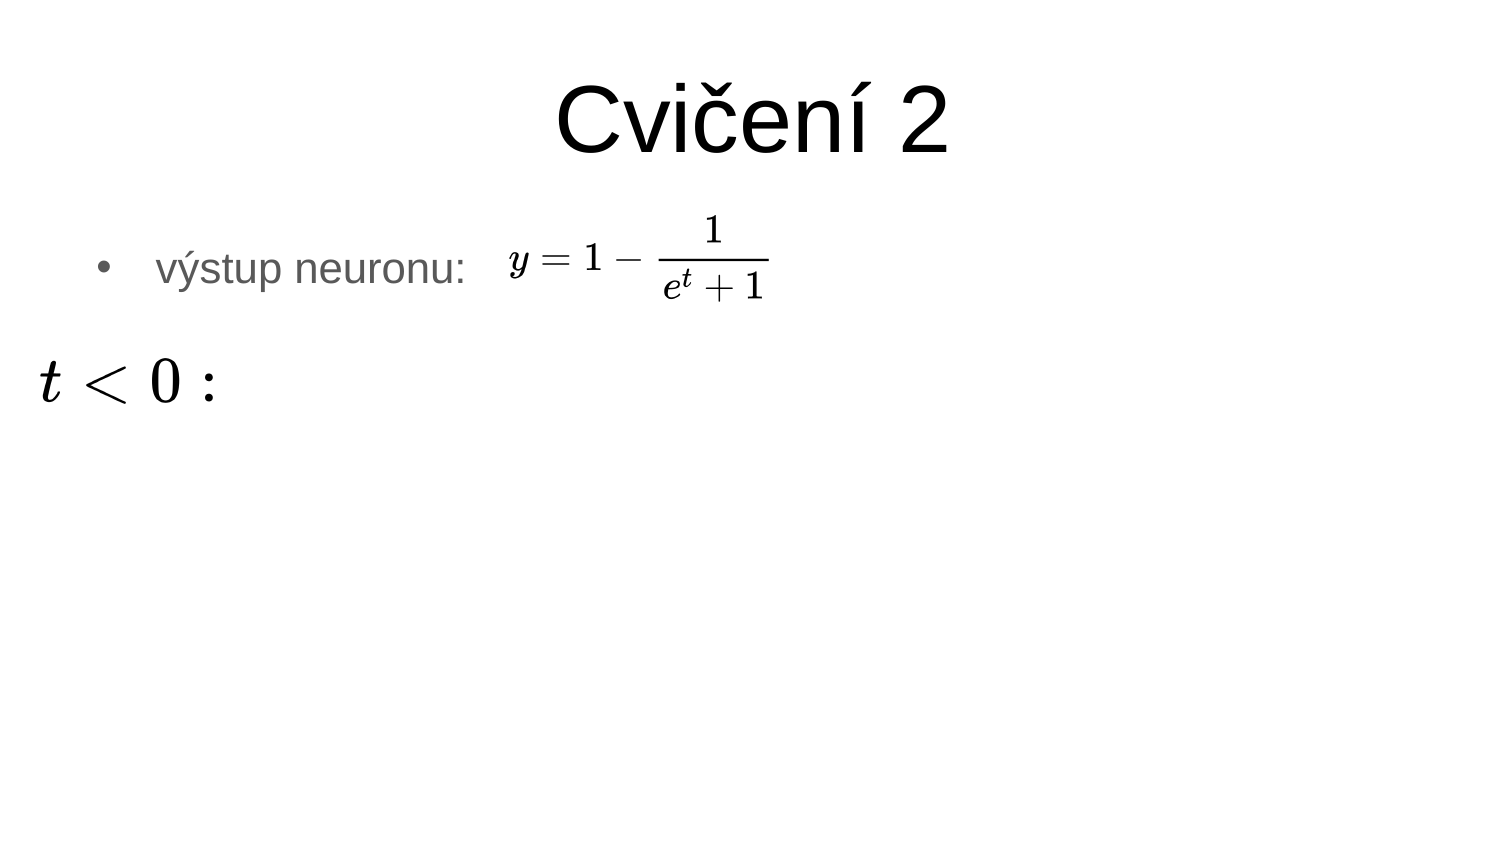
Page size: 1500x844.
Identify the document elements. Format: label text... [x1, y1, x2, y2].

title Cvičení 2 [57, 31, 1449, 187]
picture [508, 215, 769, 303]
picture [40, 357, 214, 405]
text_box výstup neuronu: [65, 216, 497, 308]
